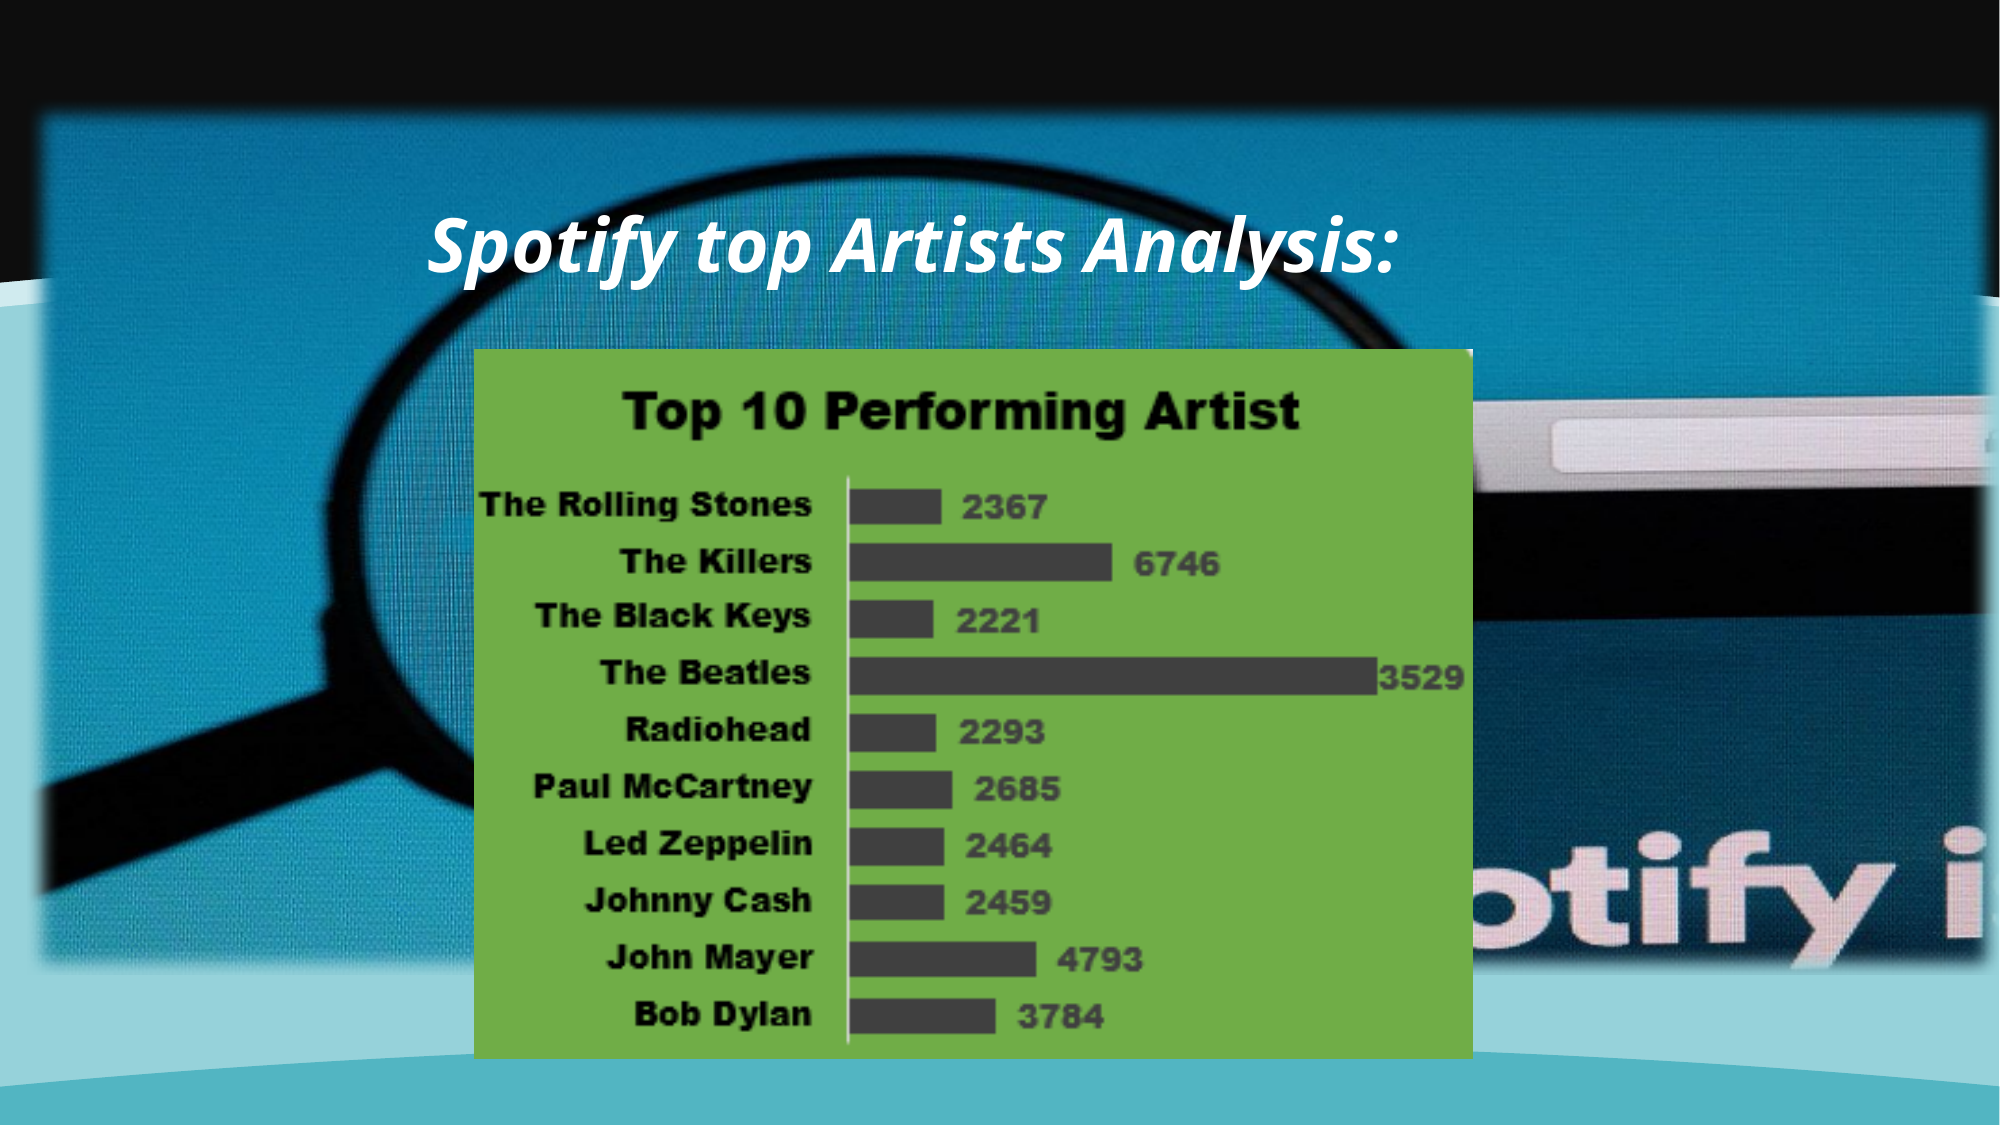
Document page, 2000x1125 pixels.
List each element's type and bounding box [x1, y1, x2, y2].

picture [27, 99, 2000, 1059]
